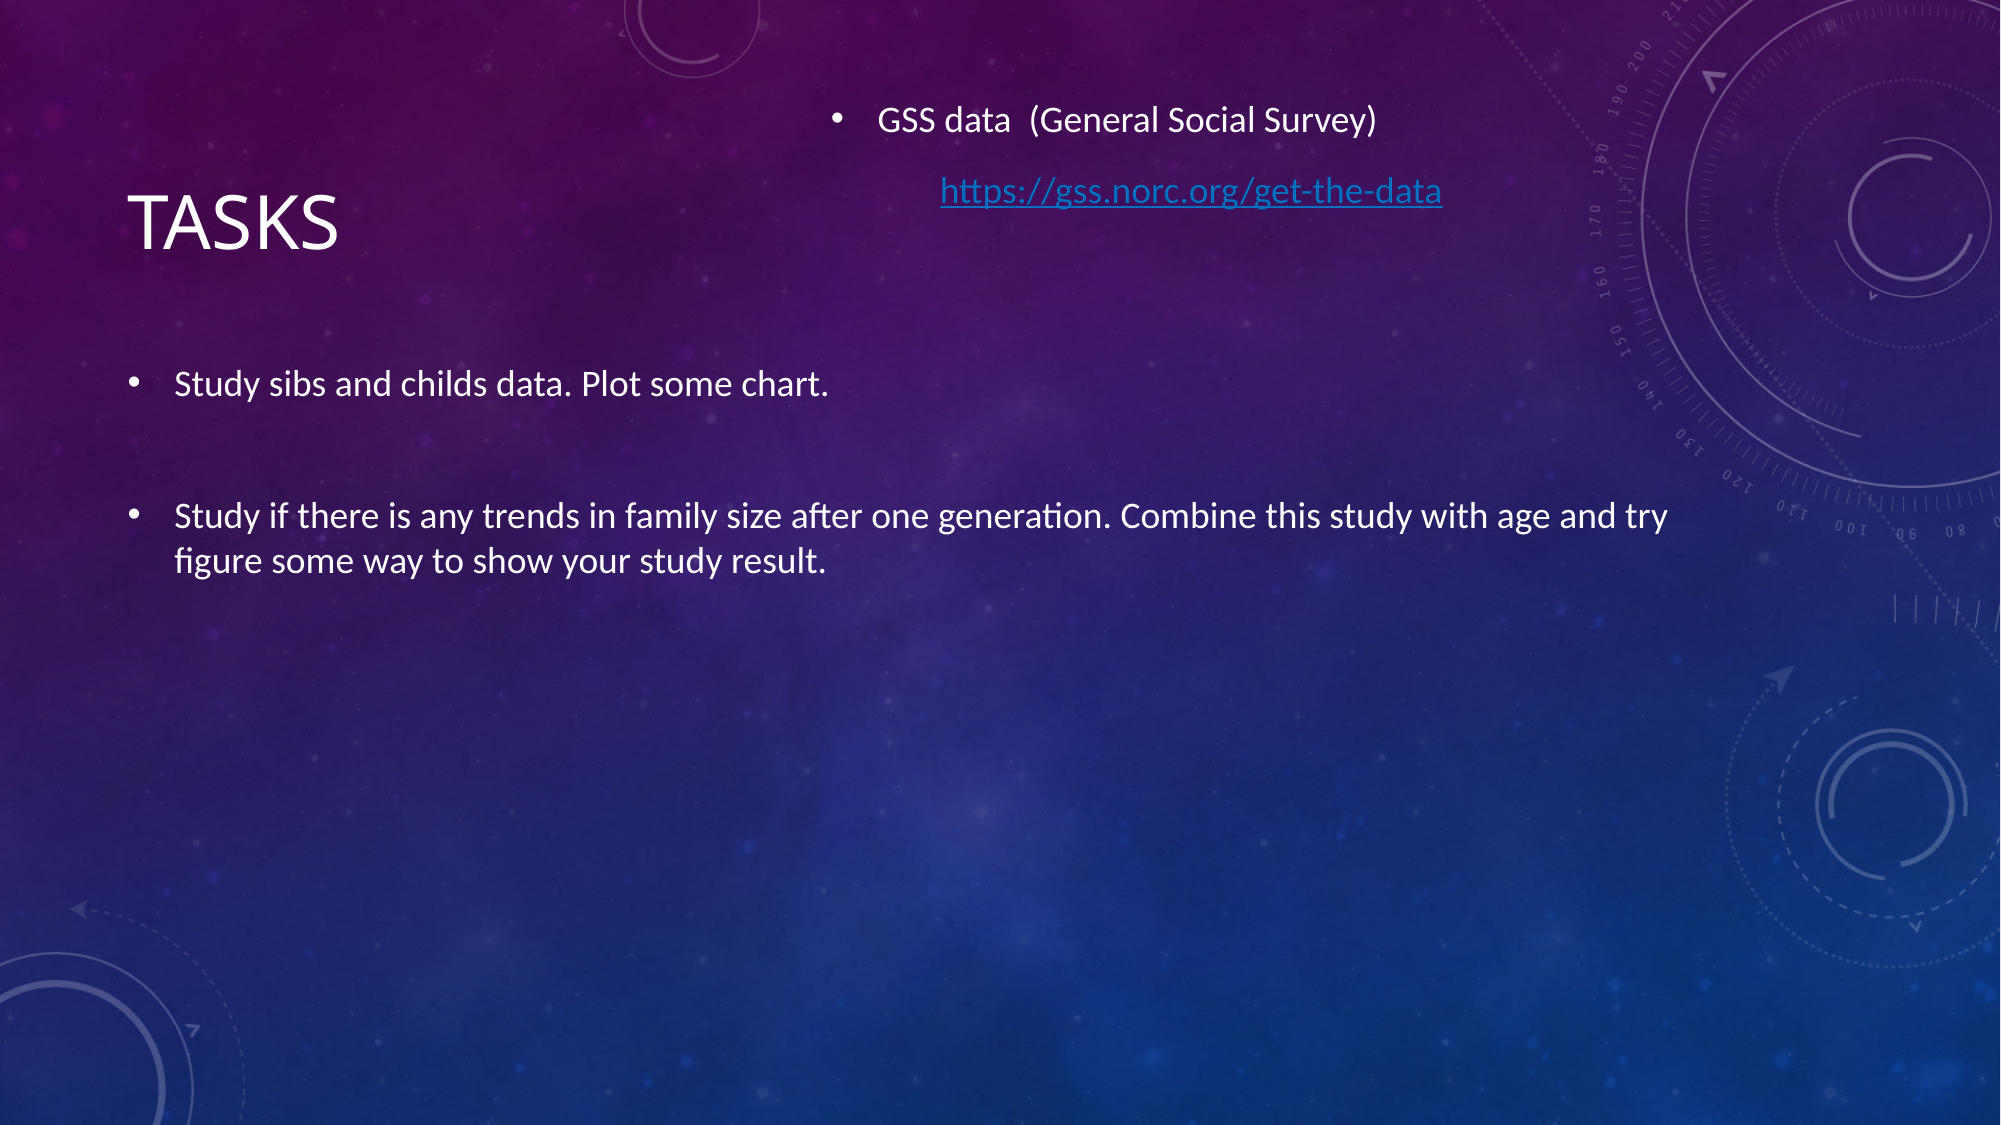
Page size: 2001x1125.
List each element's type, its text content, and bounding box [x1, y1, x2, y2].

list Study sibs and childs data. Plot some chart. Study if there is any trends in family size after one generation. Combine this study with age and try figure some way to show your study result. [112, 351, 1775, 756]
text_box GSS data (General Social Survey) [816, 87, 1394, 148]
title tasks [112, 99, 1775, 339]
text_box https://gss.norc.org/get-the-data [925, 158, 1616, 219]
picture [0, 0, 2001, 1125]
